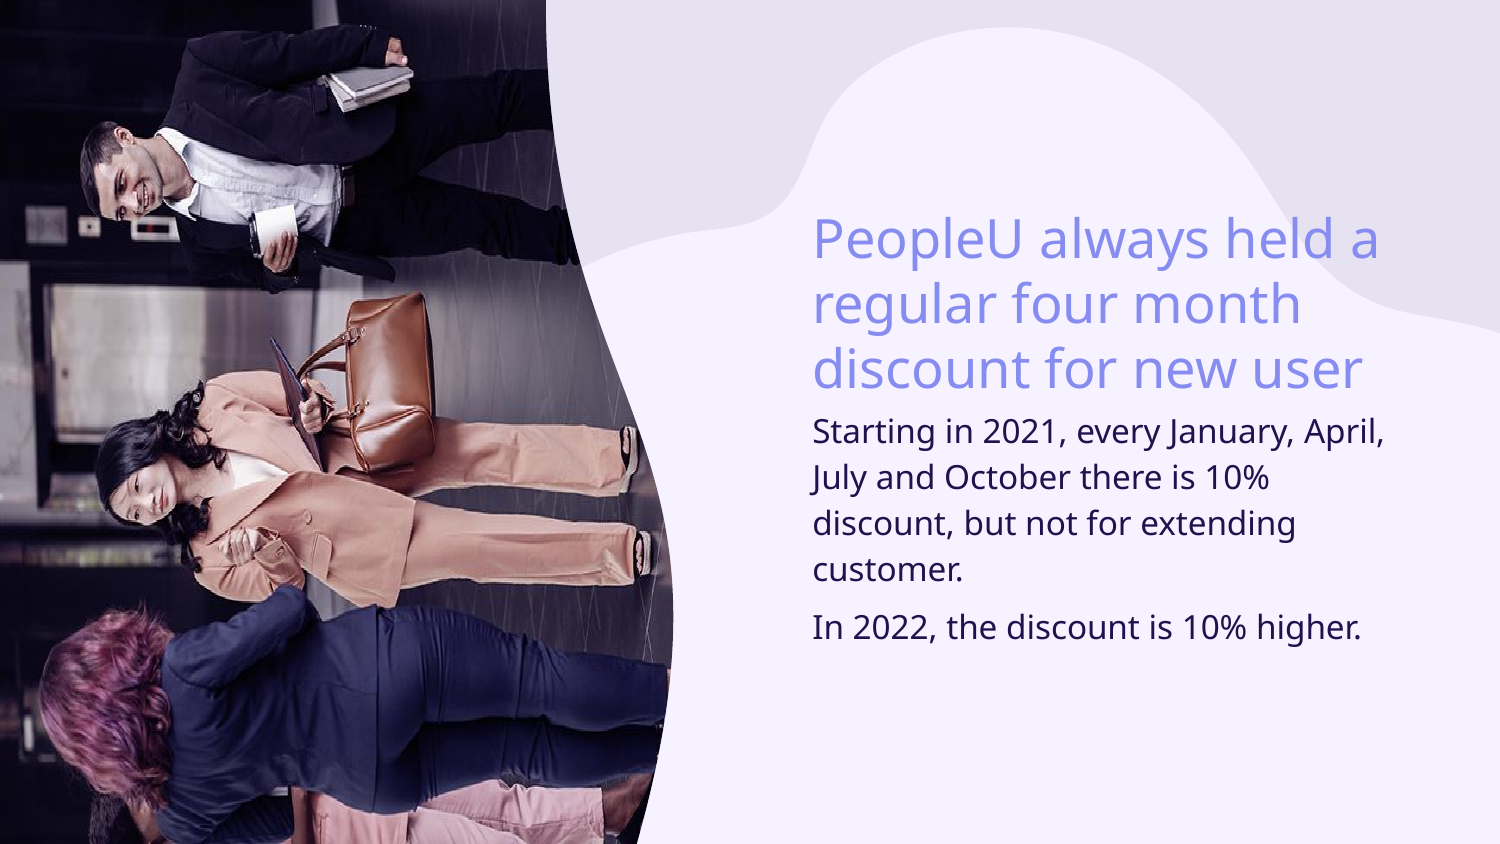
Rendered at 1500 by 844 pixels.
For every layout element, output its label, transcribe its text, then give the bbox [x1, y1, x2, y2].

picture [0, 0, 761, 844]
title PeopleU always held a regular four month discount for new user [797, 182, 1425, 421]
subtitle Starting in 2021, every January, April, July and October there is 10% discount, but not for extending customer. In 2022, the discount is 10% higher. [797, 421, 1425, 630]
